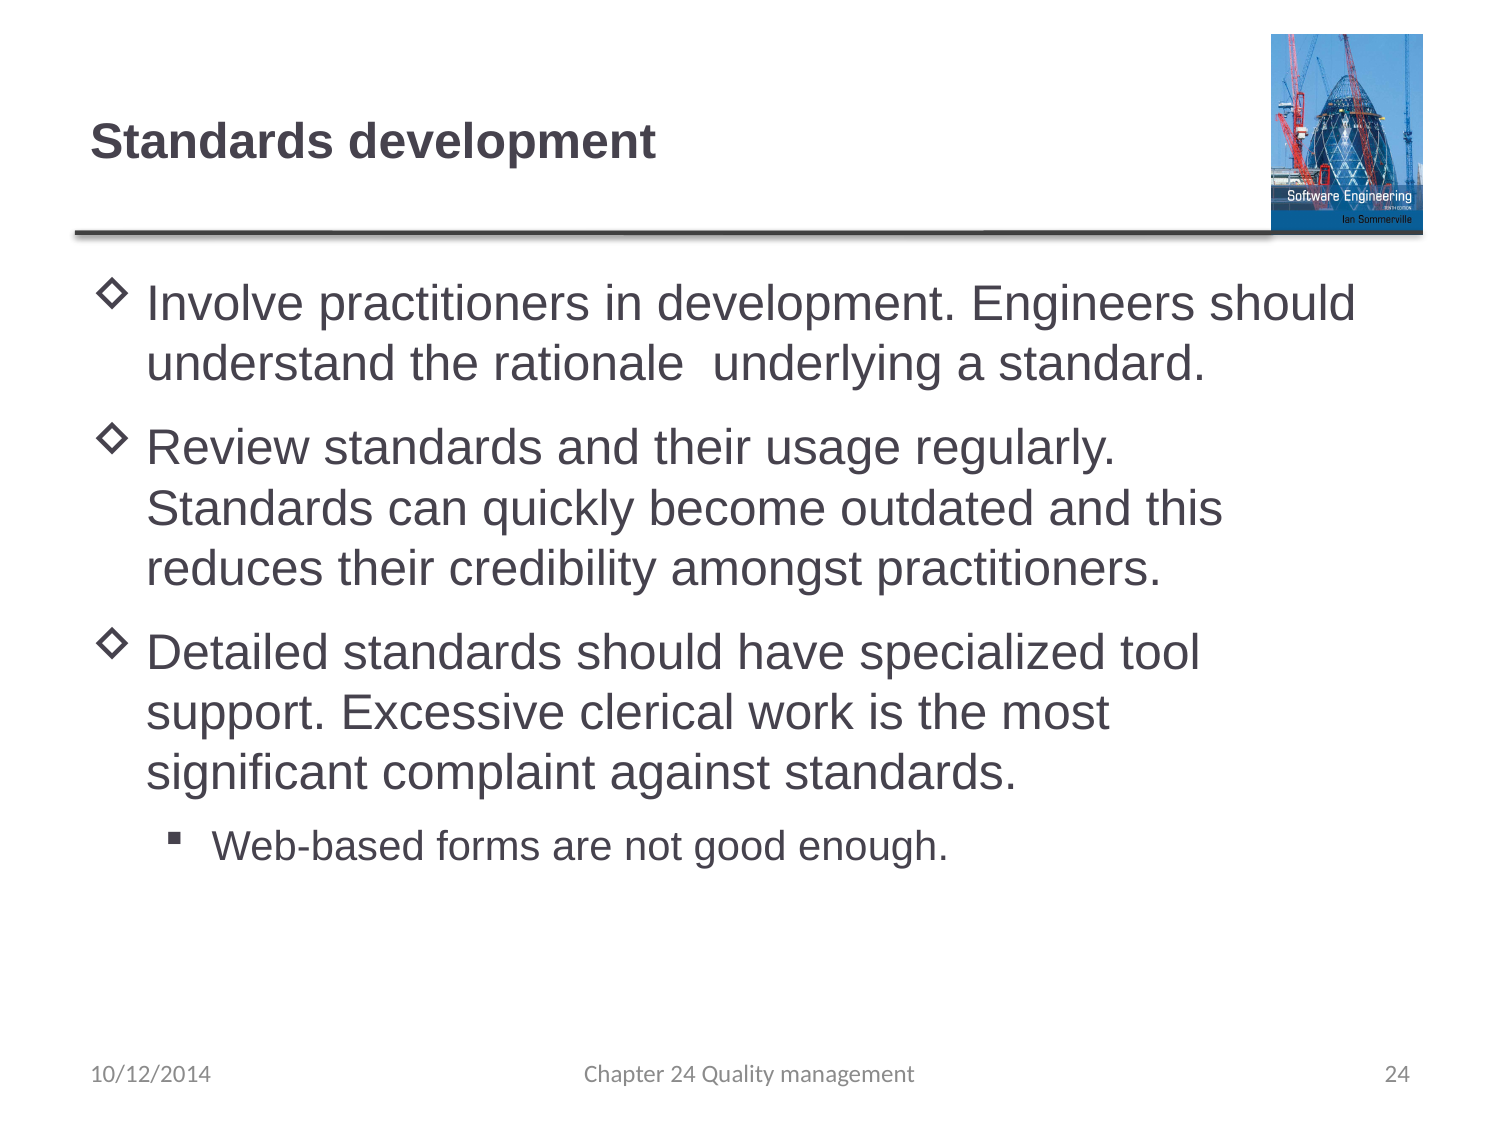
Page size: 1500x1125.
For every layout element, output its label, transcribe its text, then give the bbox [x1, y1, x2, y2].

slide_number 24 [1074, 1042, 1425, 1103]
footer Chapter 24 Quality management [512, 1042, 988, 1103]
list Involve practitioners in development. Engineers should understand the rationale underlying a standard. Review standards and their usage regularly. Standards can quickly become outdated and this reduces their credibility amongst practitioners. Detailed standards should have specialized tool support. Excessive clerical work is the most significant complaint against standards. Web-based forms are not good enough. [75, 262, 1425, 1005]
title Standards development [74, 44, 1272, 233]
picture [1271, 34, 1423, 230]
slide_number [75, 1042, 425, 1103]
